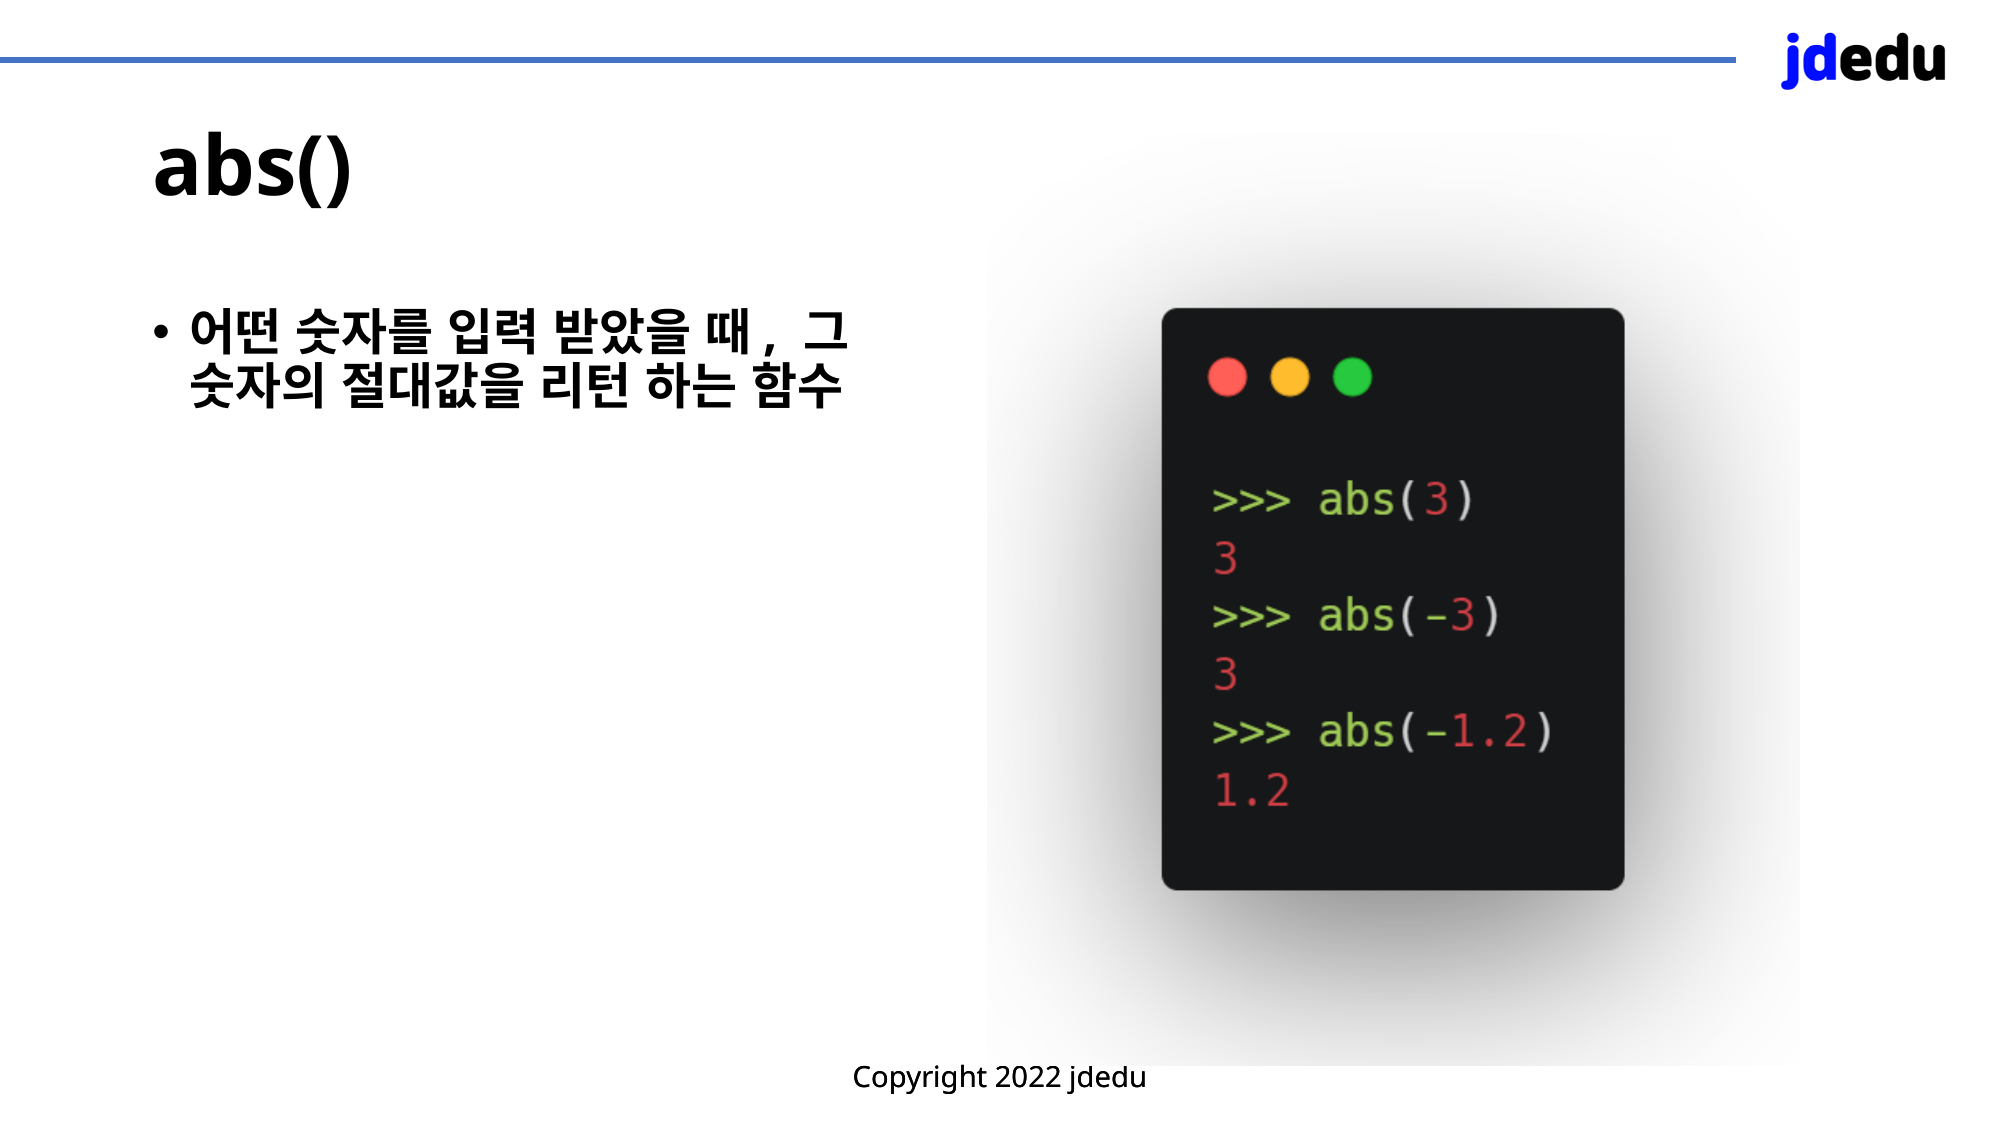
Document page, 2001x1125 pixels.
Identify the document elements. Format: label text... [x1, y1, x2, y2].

picture [1764, 21, 1961, 99]
picture [987, 133, 1800, 1066]
list 어떤 숫자를 입력 받았을 때, 그 숫자의 절대값을 리턴 하는 함수 [137, 299, 987, 1014]
title abs() [137, 59, 1863, 278]
